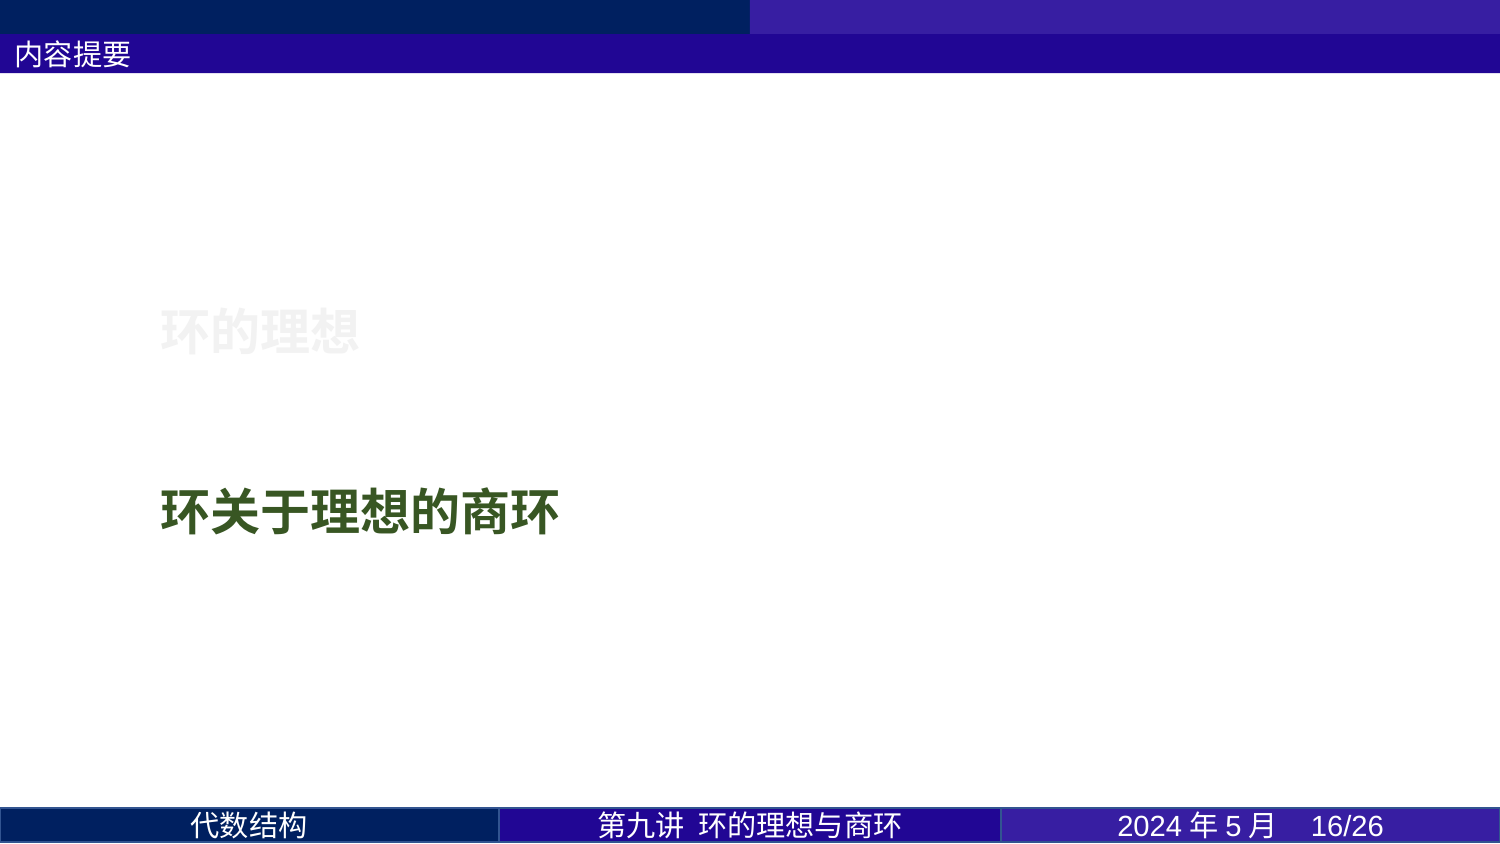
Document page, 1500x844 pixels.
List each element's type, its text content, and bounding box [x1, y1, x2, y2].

text_box 内容提要 [0, 35, 1500, 74]
text_box 代数结构 [0, 807, 498, 843]
text_box [0, 0, 749, 35]
text_box 第九讲 环的理想与商环 [498, 807, 1000, 843]
text_box 环的理想 环关于理想的商环 [145, 293, 728, 548]
text_box [749, 0, 1500, 35]
text_box 2024年5月 16/26 [1000, 807, 1500, 843]
